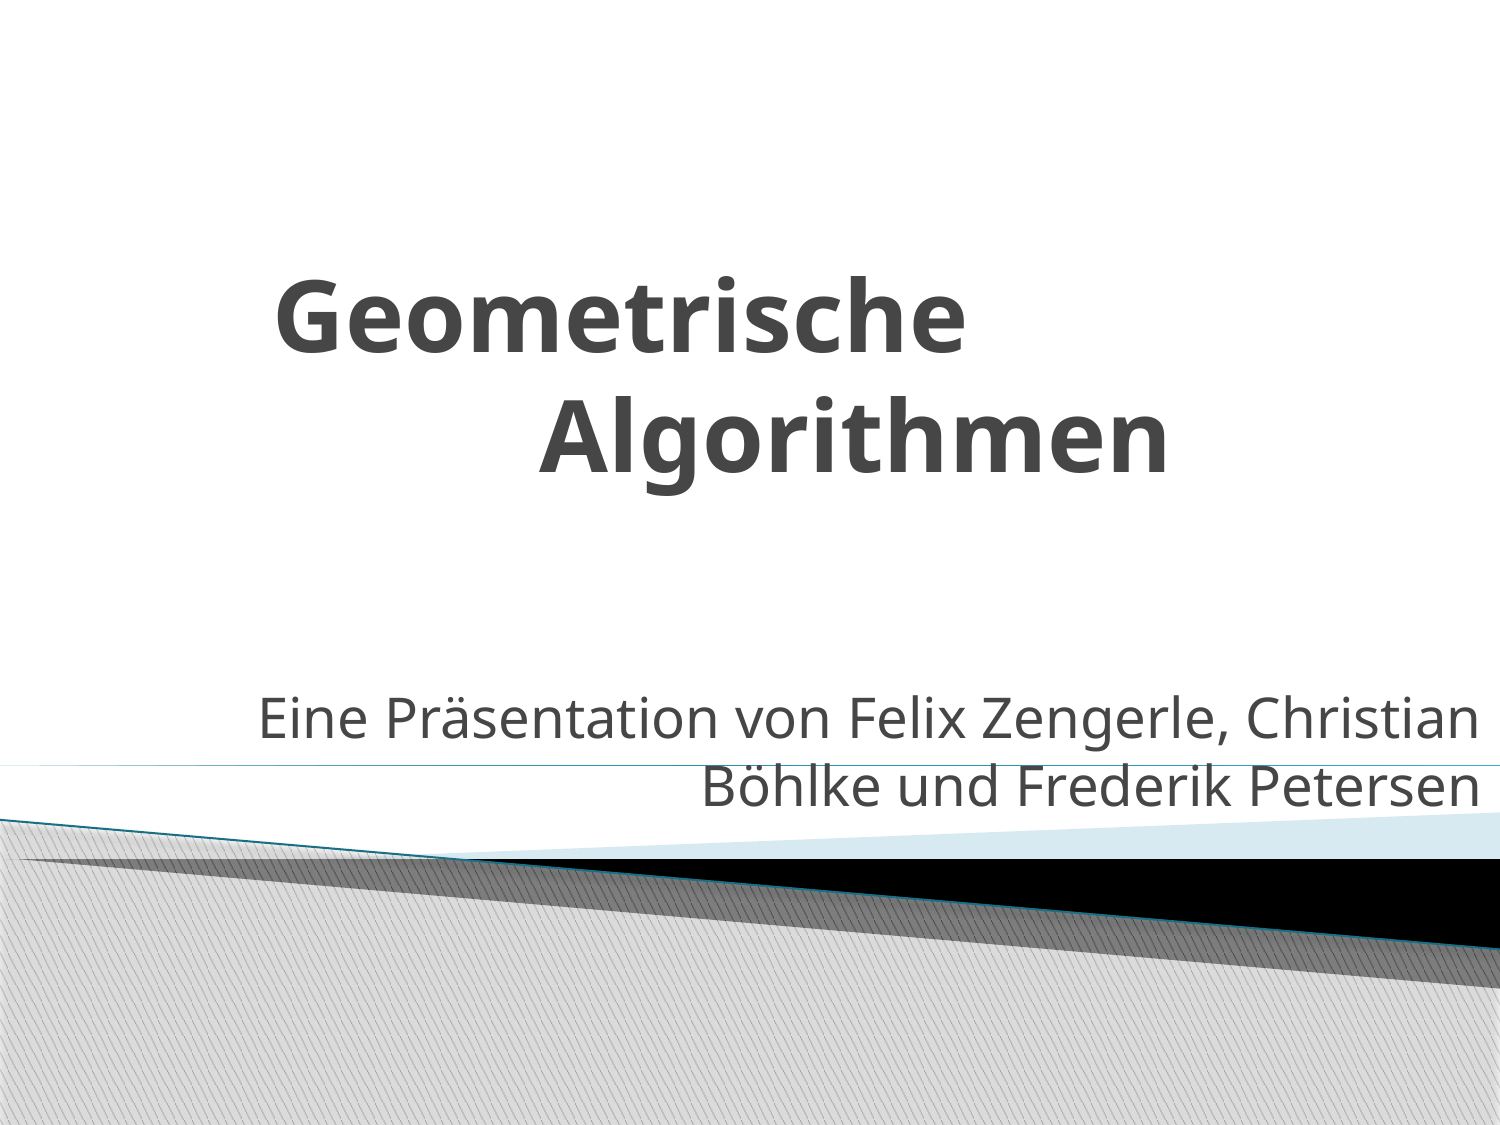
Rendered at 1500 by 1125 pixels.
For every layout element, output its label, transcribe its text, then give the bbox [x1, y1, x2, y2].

title Geometrische Algorithmen [0, 200, 1188, 501]
subtitle Eine Präsentation von Felix Zengerle, Christian Böhlke und Frederik Petersen [225, 675, 1500, 872]
picture [5, 859, 1500, 989]
